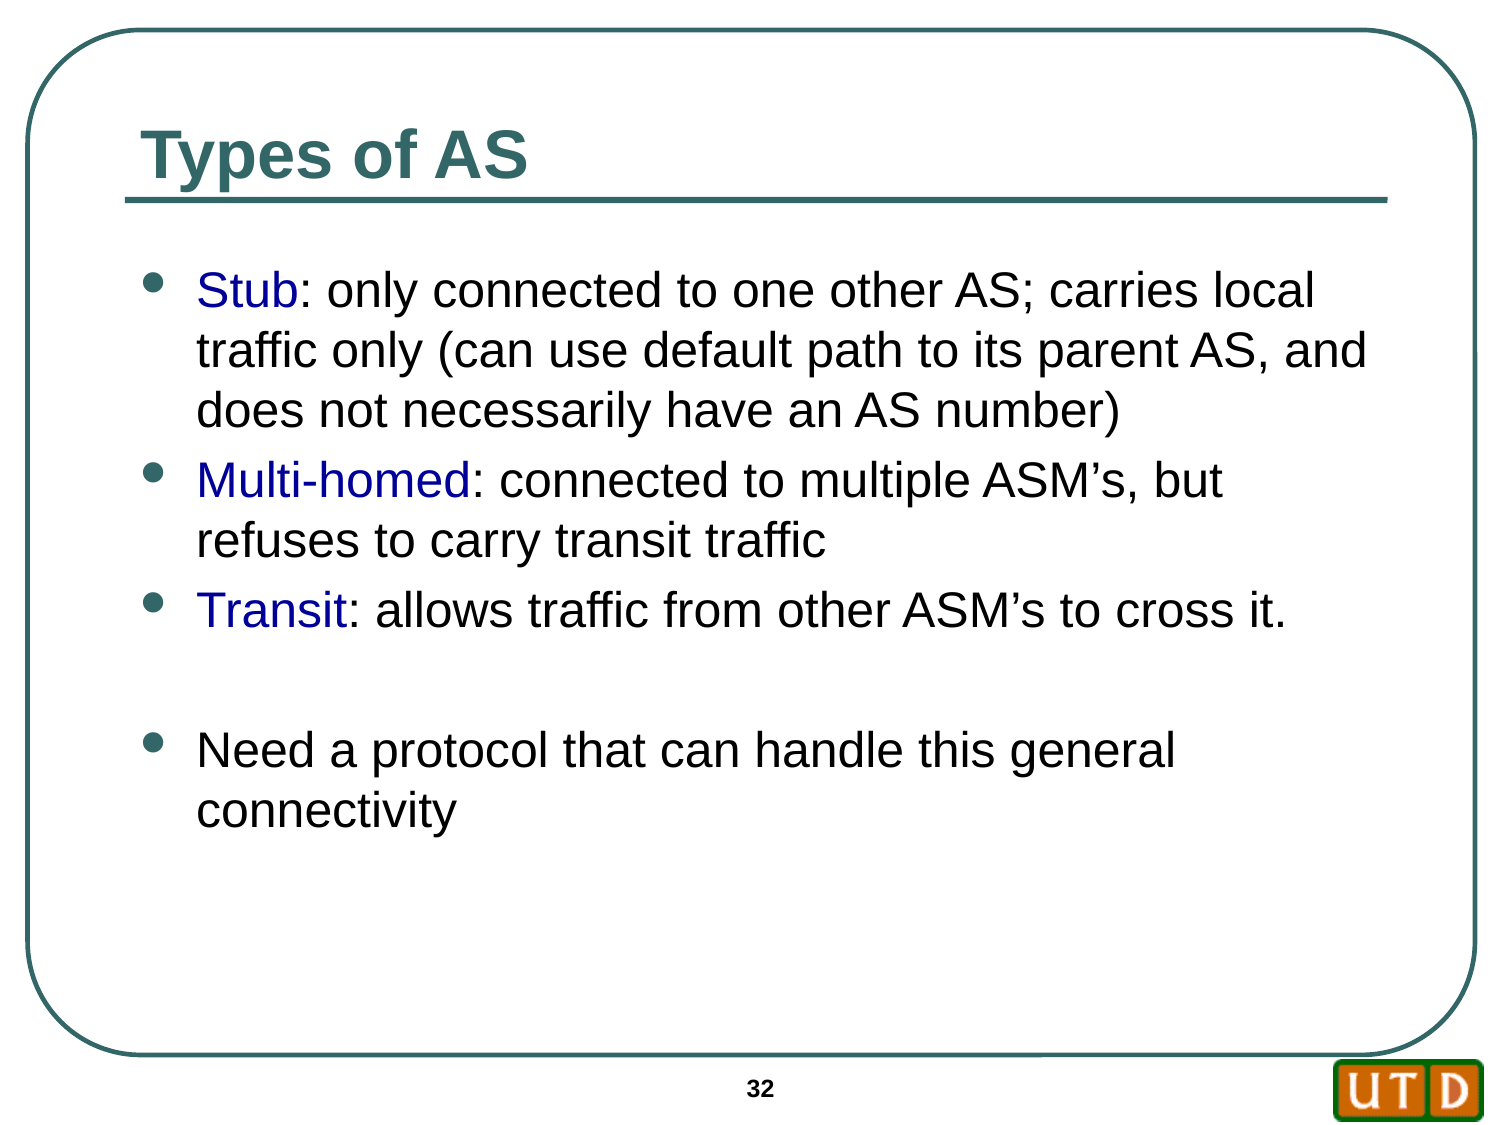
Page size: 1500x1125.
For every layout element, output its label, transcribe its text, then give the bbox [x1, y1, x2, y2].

picture [1333, 1059, 1484, 1122]
slide_number 32 [731, 1065, 907, 1116]
list Stub: only connected to one other AS; carries local traffic only (can use default path to its parent AS, and does not necessarily have an AS number) Multi-homed: connected to multiple ASM’s, but refuses to carry transit traffic Transit: allows traffic from other ASM’s to cross it. Need a protocol that can handle this general connectivity [124, 249, 1388, 976]
title Types of AS [124, 87, 1388, 201]
